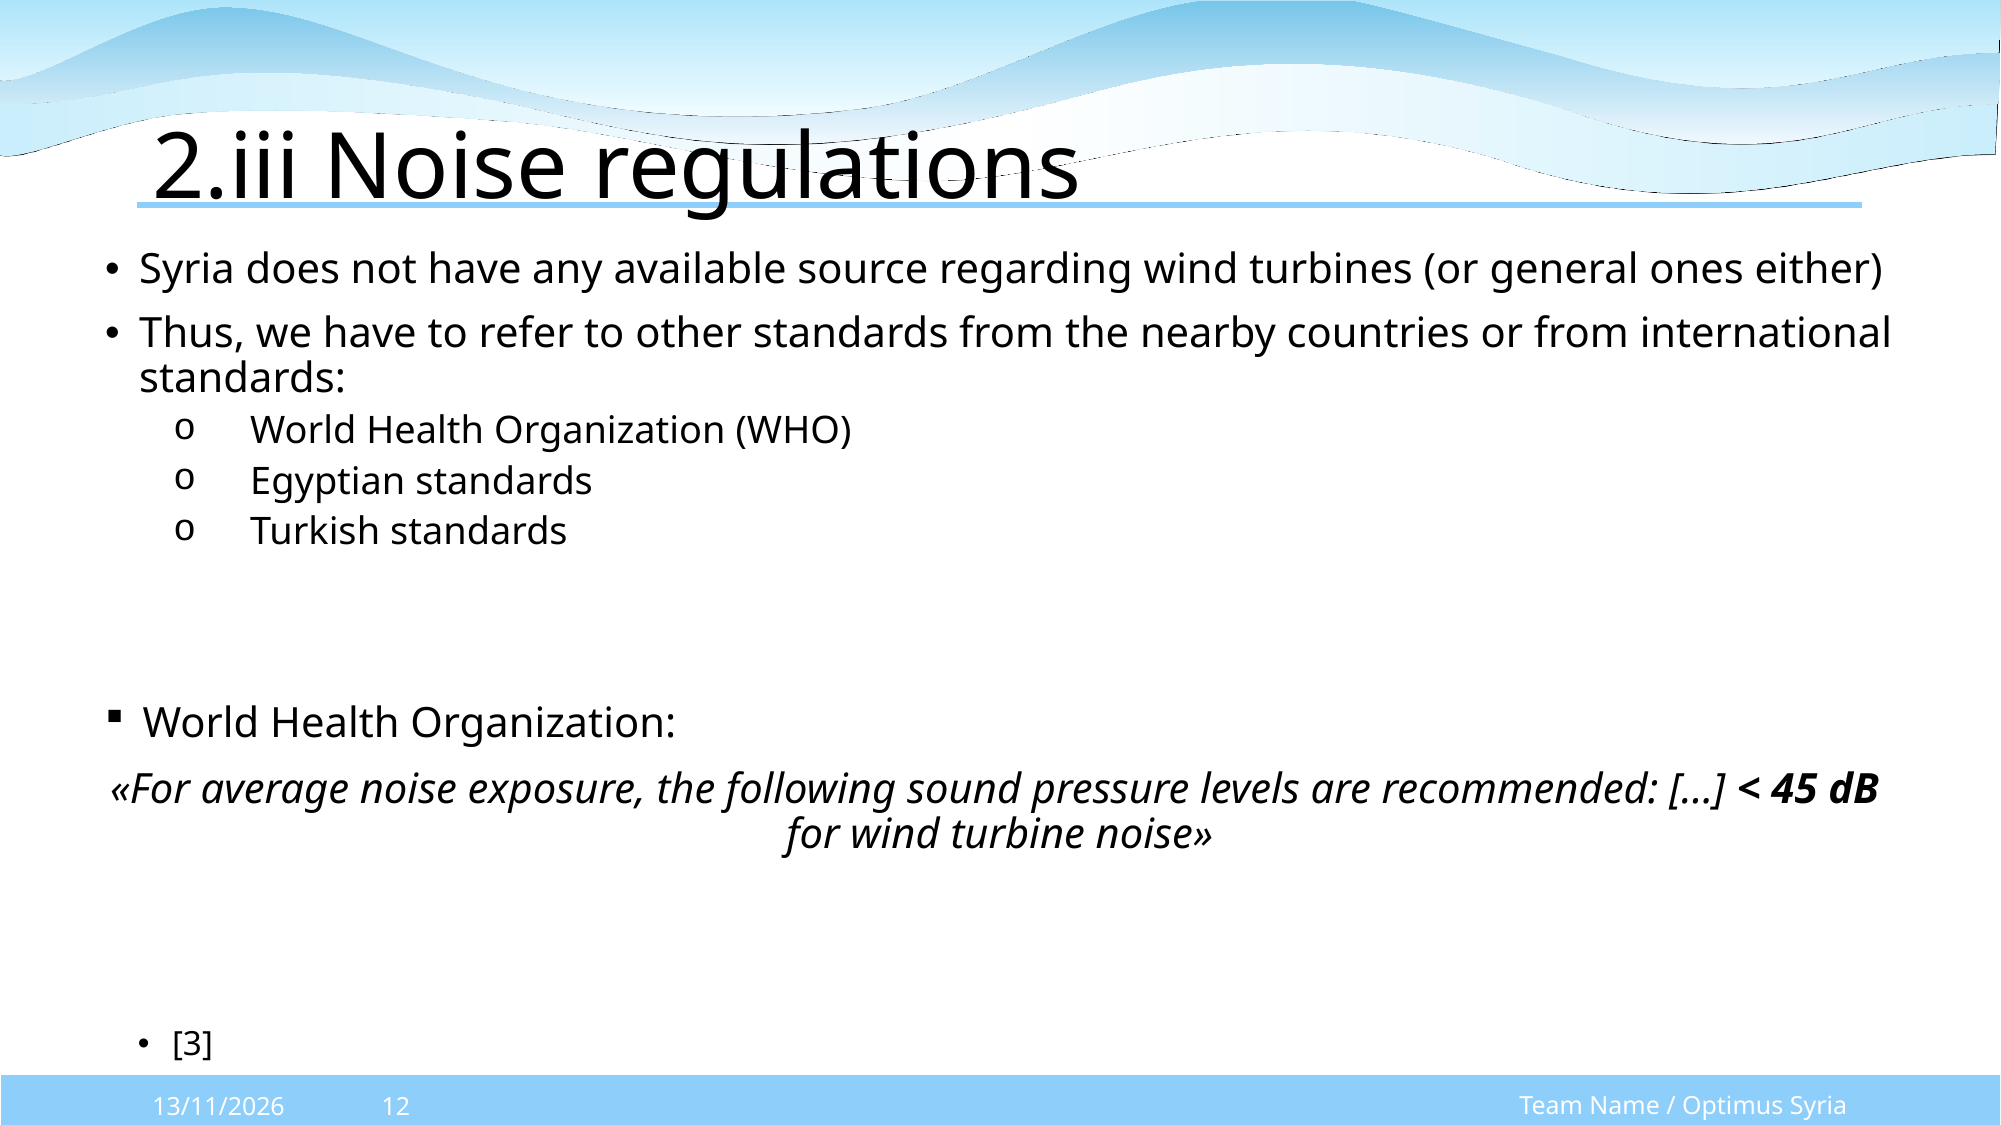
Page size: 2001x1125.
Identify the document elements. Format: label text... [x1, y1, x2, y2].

list Syria does not have any available source regarding wind turbines (or general ones either) Thus, we have to refer to other standards from the nearby countries or from international standards: World Health Organization (WHO) Egyptian standards Turkish standards [90, 240, 1910, 606]
title 2.iii Noise regulations [137, 59, 1863, 240]
footer Team Name / Optimus Syria [1390, 1076, 1863, 1125]
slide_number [137, 1077, 319, 1125]
list [3] [122, 1019, 492, 1071]
slide_number 12 [319, 1077, 473, 1125]
